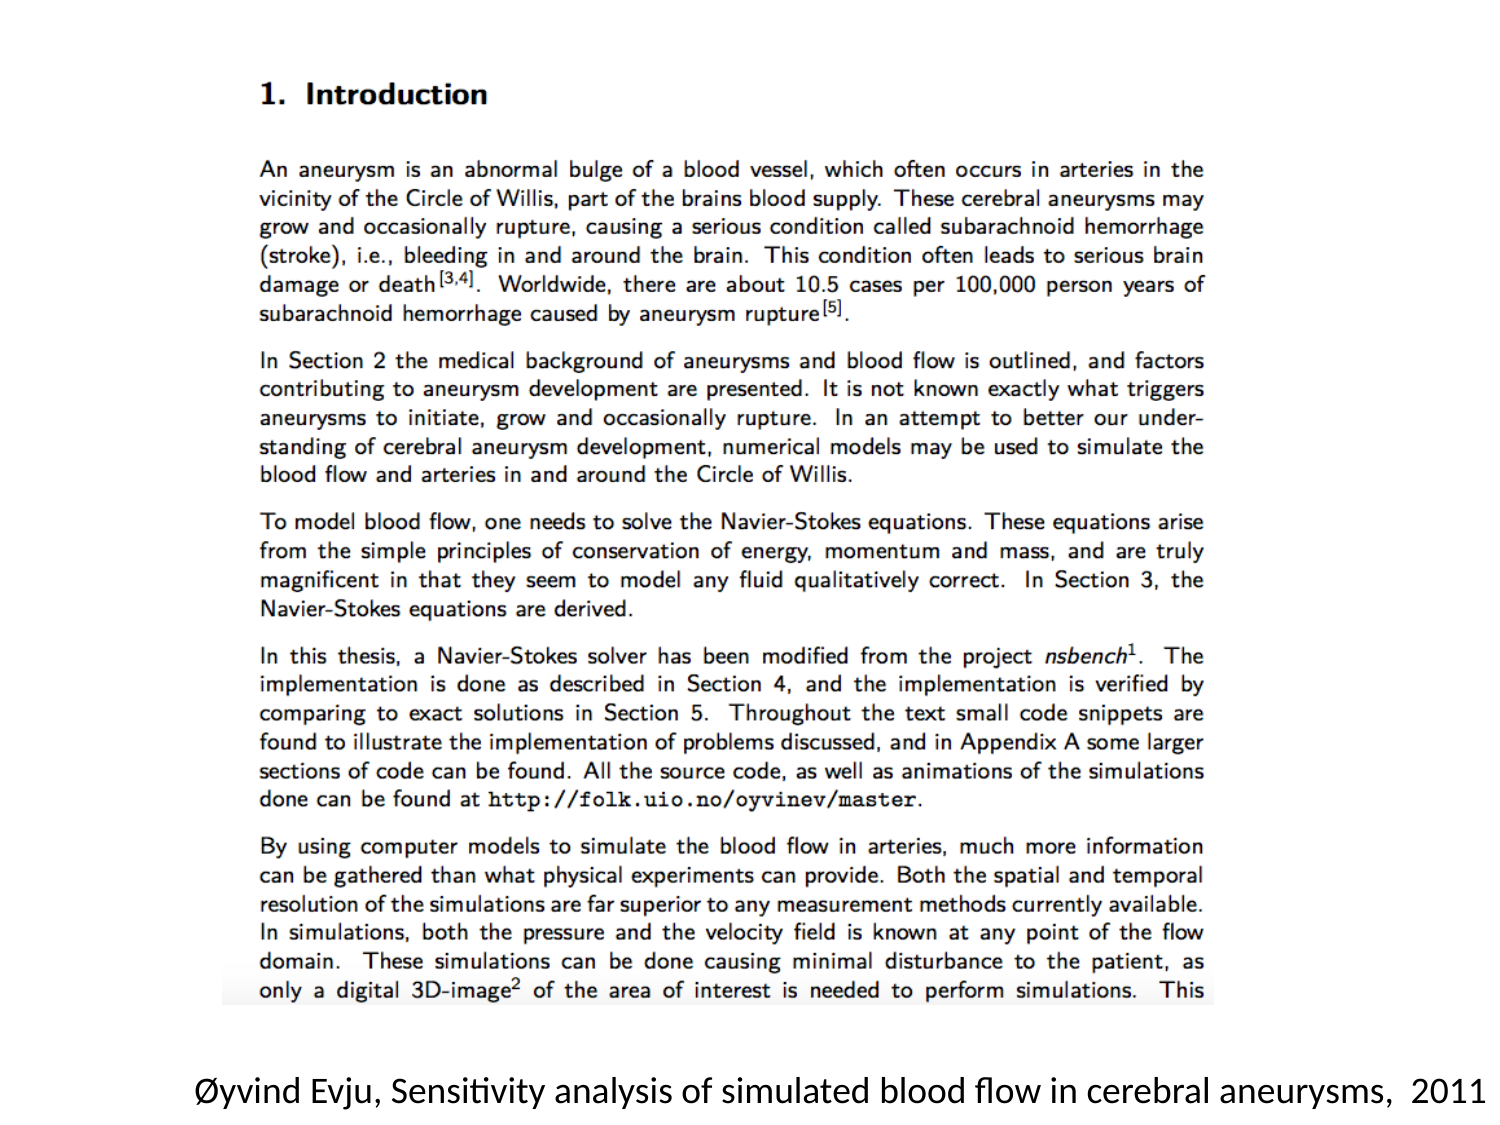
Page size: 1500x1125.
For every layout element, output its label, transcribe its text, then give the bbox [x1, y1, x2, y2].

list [74, 62, 1426, 1006]
text_box Øyvind Evju, Sensitivity analysis of simulated blood flow in cerebral aneurysms, 2011 [179, 1058, 1500, 1119]
